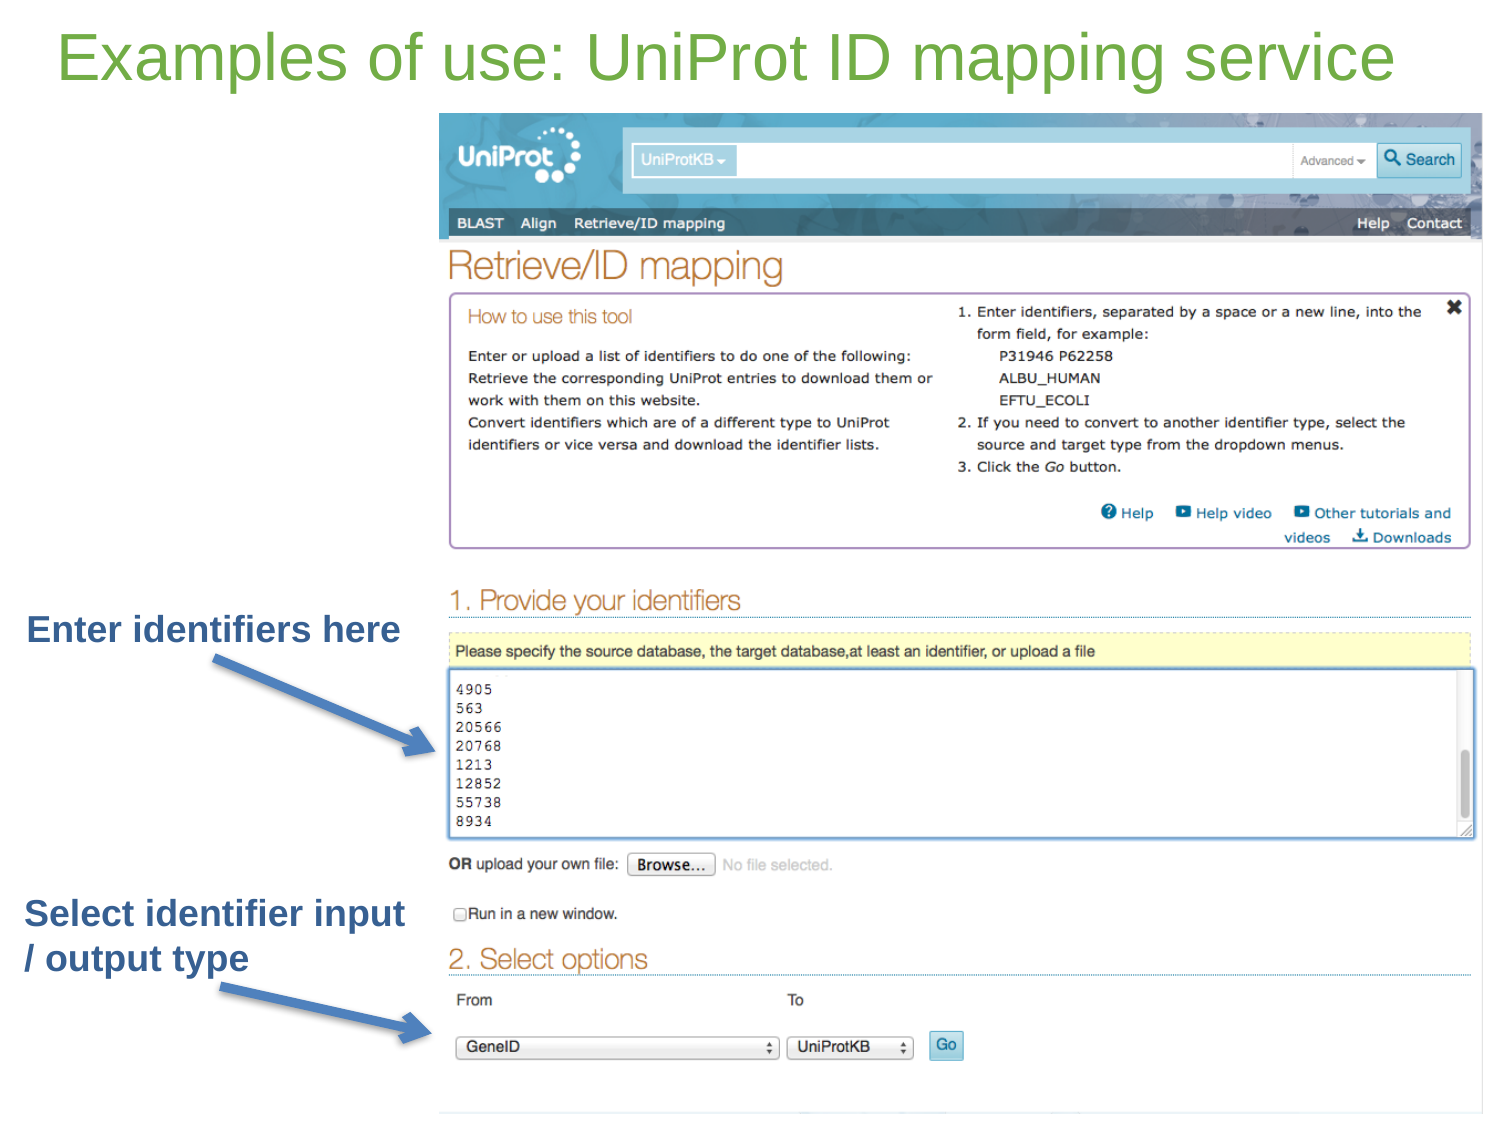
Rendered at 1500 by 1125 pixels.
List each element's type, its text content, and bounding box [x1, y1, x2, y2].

text_box Select identifier input / output type [9, 881, 431, 987]
picture [439, 113, 1483, 1114]
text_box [219, 987, 433, 1034]
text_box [213, 658, 436, 752]
title Examples of use: UniProt ID mapping service [41, 0, 1471, 156]
text_box Enter identifiers here [11, 597, 417, 658]
